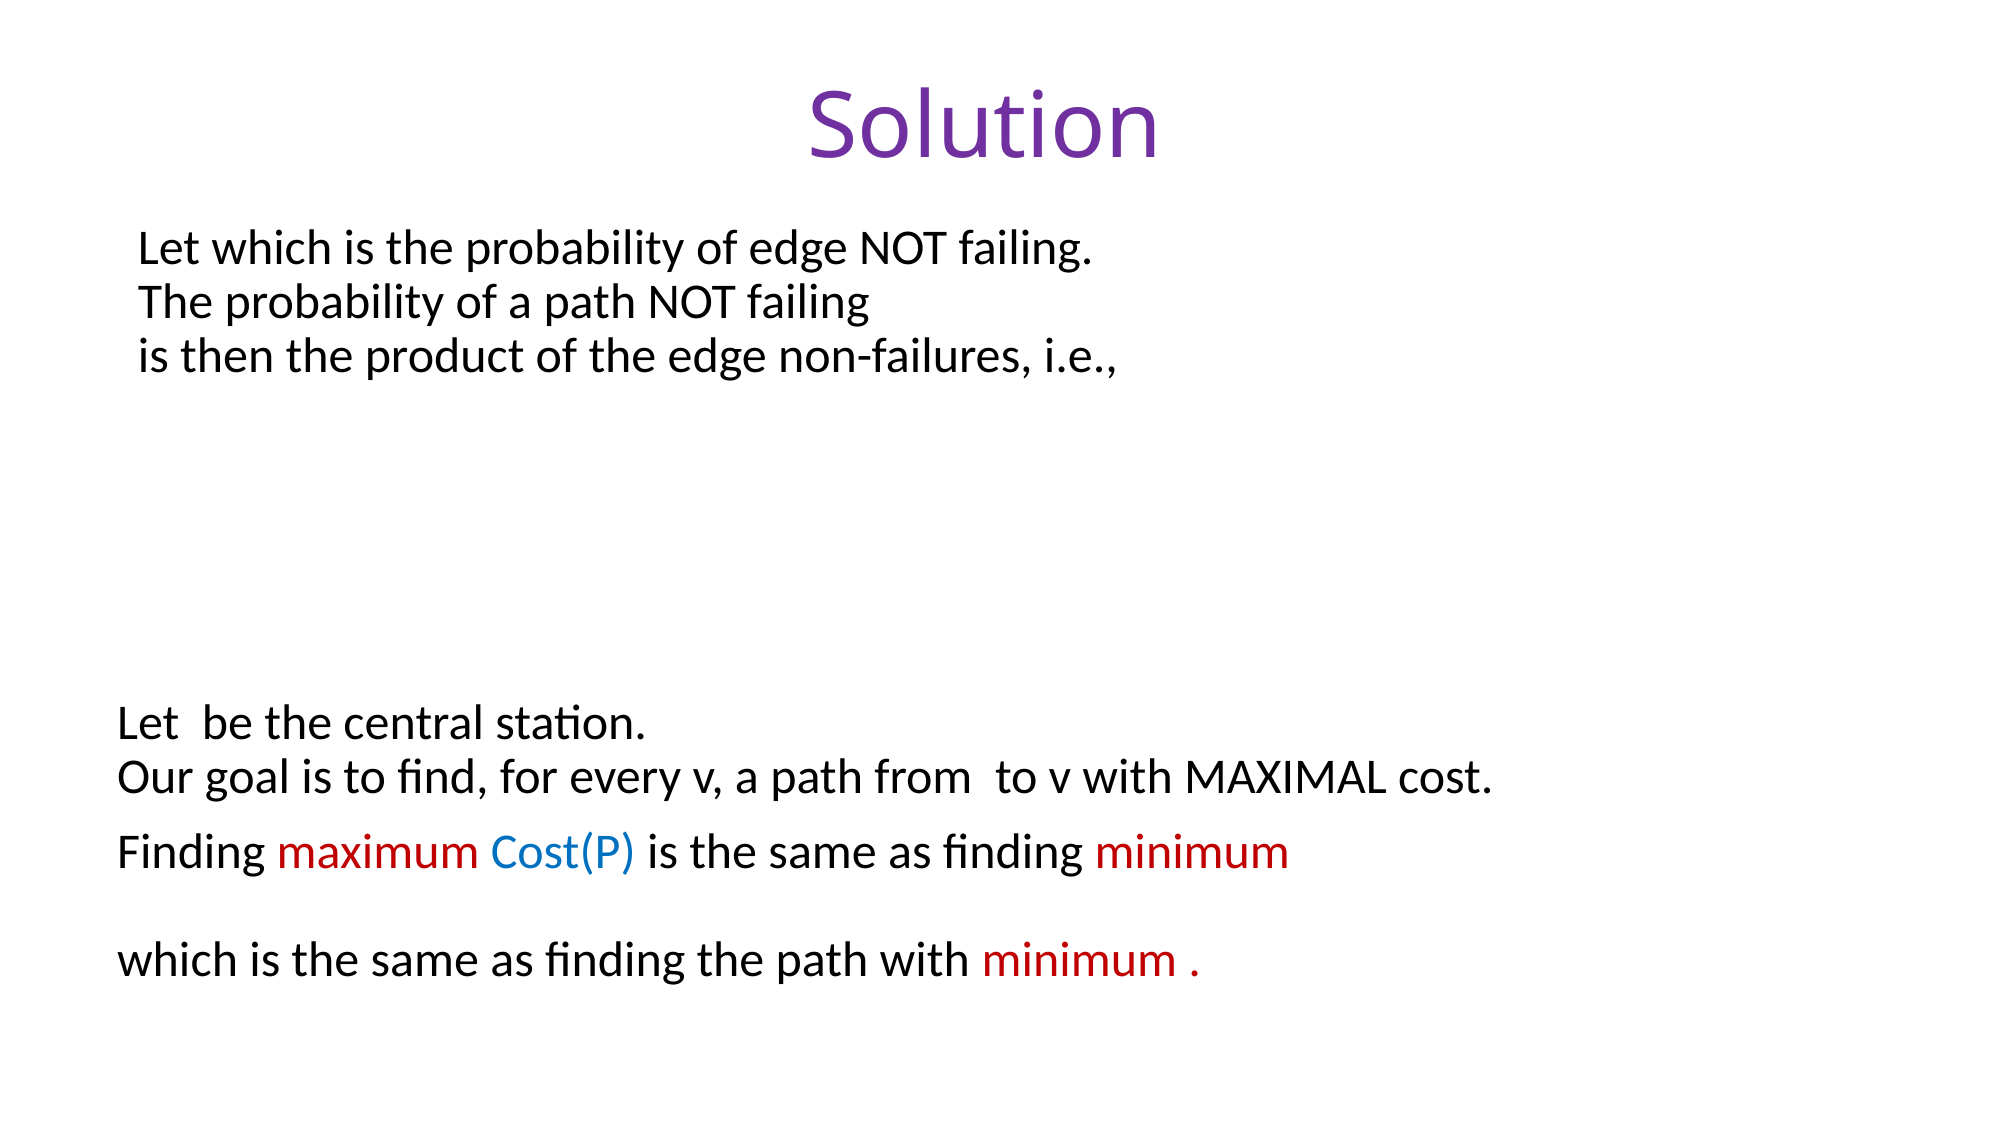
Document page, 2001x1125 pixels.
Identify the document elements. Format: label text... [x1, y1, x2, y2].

text_box Solution [122, 19, 1848, 237]
